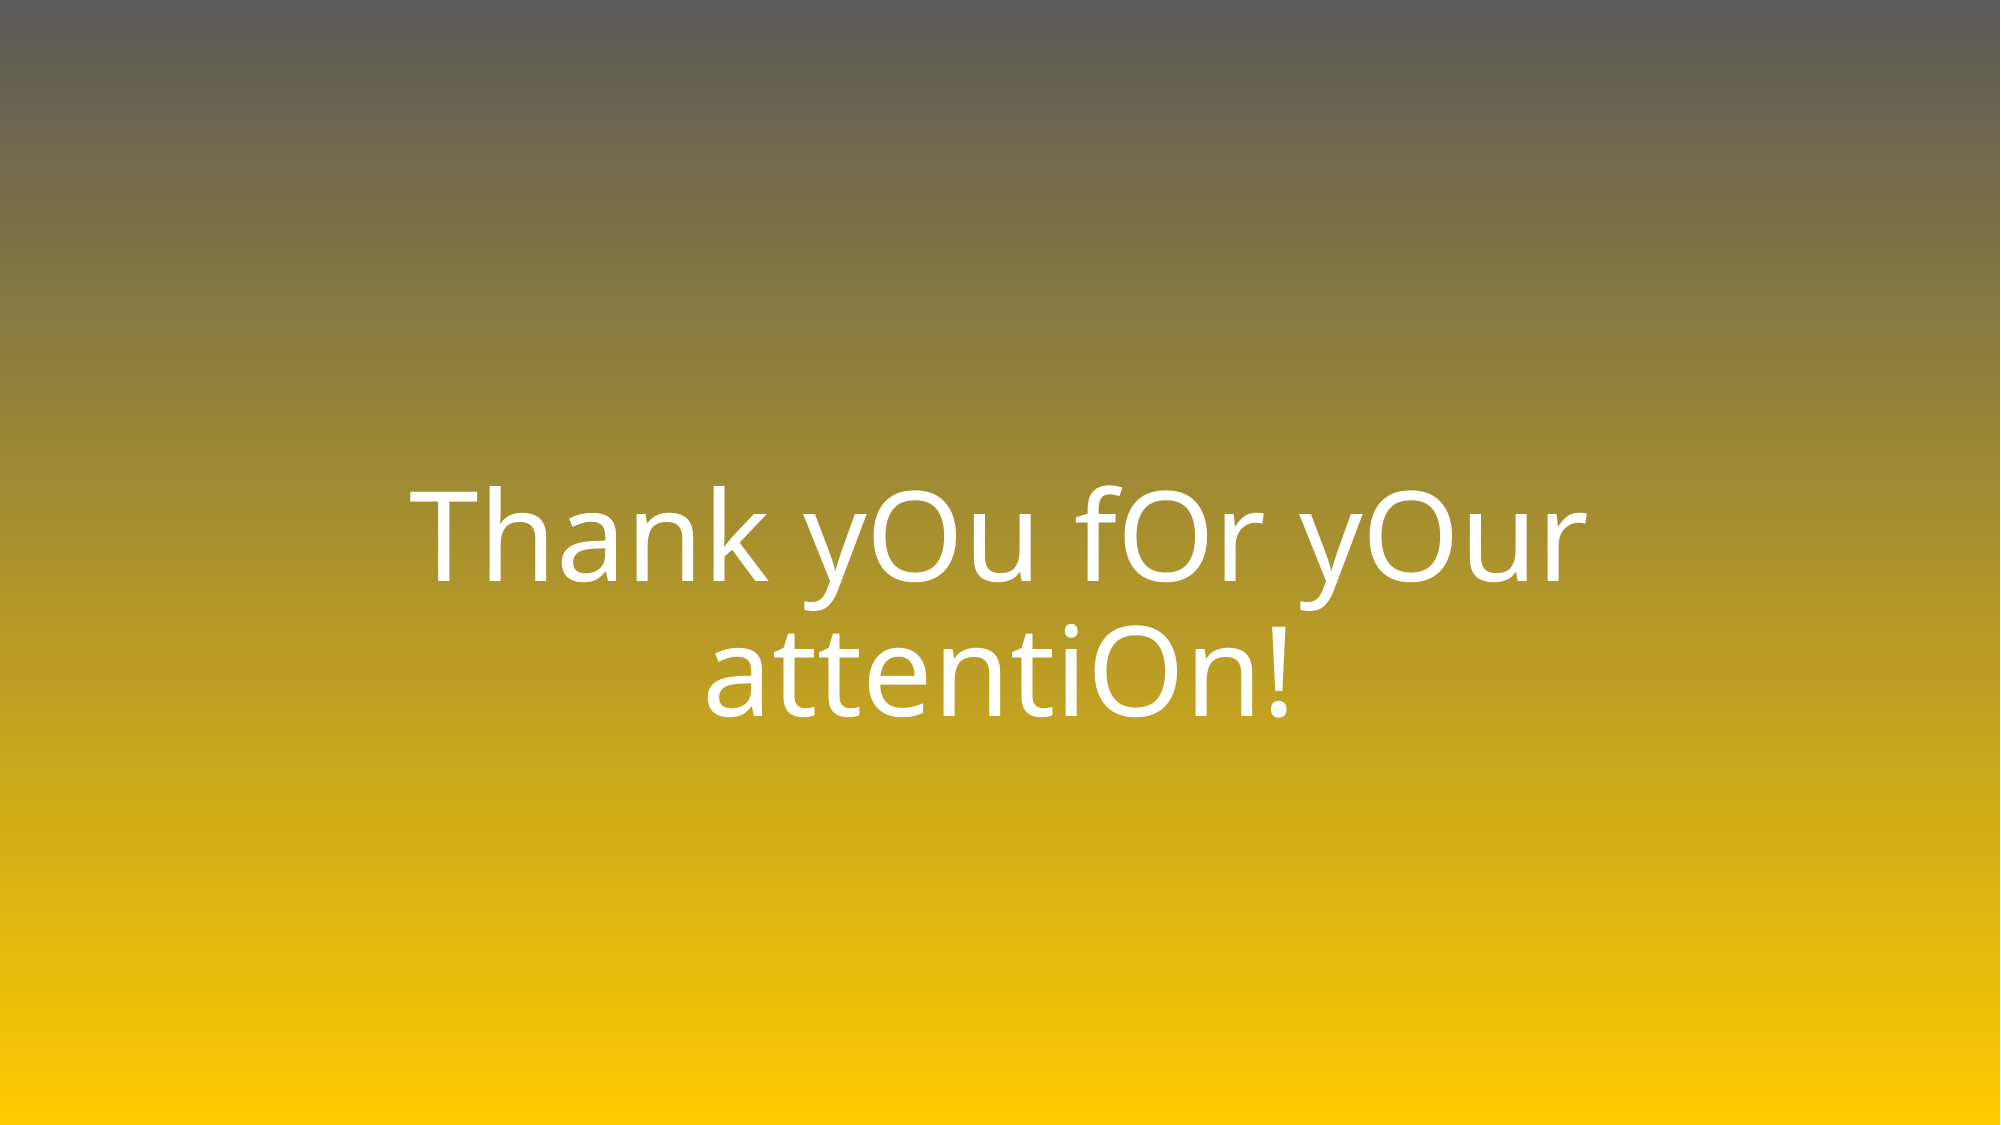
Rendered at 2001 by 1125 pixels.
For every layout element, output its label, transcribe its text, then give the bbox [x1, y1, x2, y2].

title Thank yOu fOr yOur attentiOn! [249, 272, 1750, 751]
text_box [0, 0, 2000, 1125]
